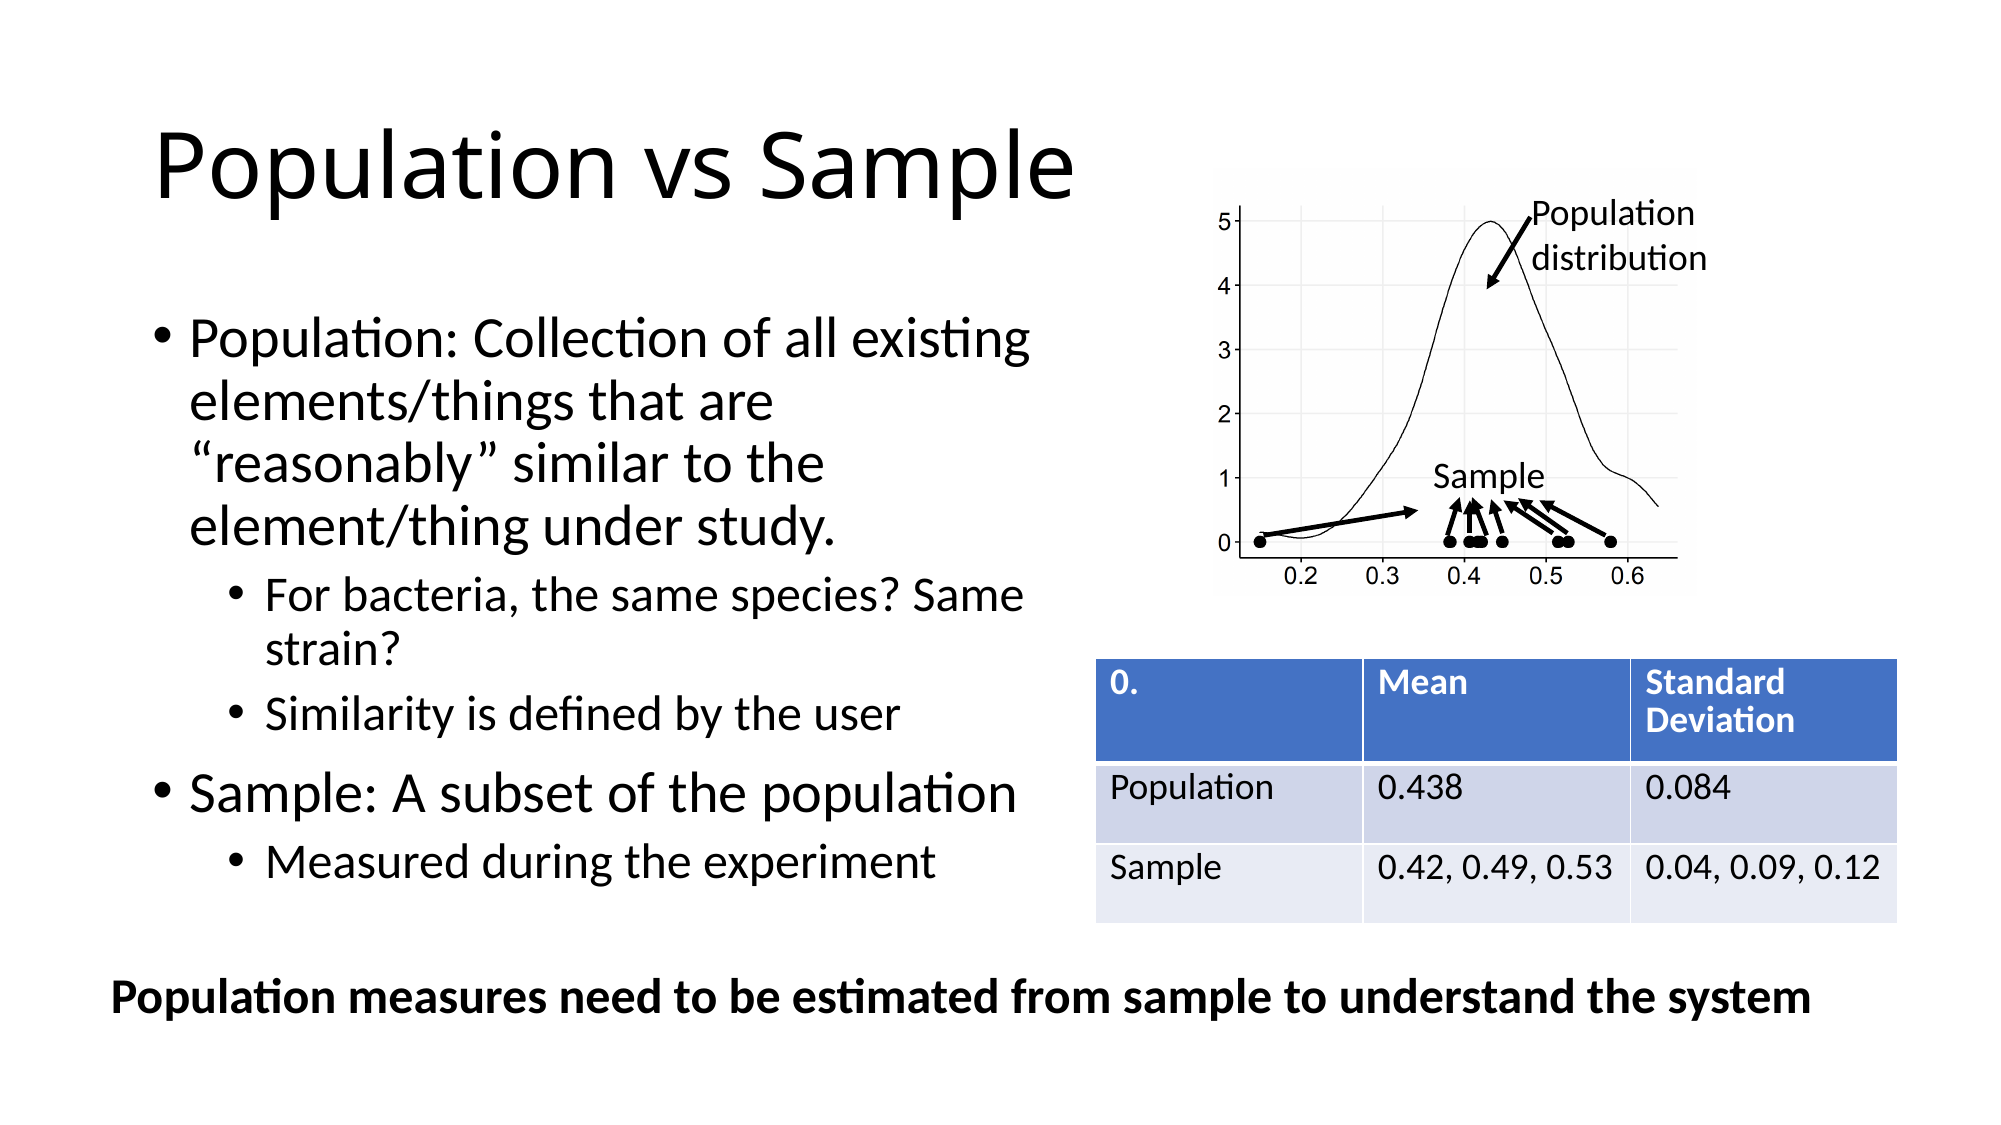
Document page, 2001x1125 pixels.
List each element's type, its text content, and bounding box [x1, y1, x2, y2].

table_cell Sample [1096, 845, 1362, 923]
table_cell 0.438 [1364, 766, 1630, 843]
table_cell Population [1096, 766, 1362, 843]
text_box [1212, 168, 1819, 596]
table_header Standard Deviation [1631, 659, 1897, 761]
list Population: Collection of all existing elements/things that are “reasonably” similar to the element/thing under study. For bacteria, the same species? Same strain? Similarity is defined by the user Sample: A subset of the population Measured during the experiment [137, 299, 1072, 956]
table_cell 0.084 [1631, 766, 1897, 843]
table_header Mean [1364, 659, 1630, 761]
table_cell 0.42, 0.49, 0.53 [1364, 845, 1630, 923]
table_cell 0.04, 0.09, 0.12 [1631, 845, 1897, 923]
table_header 0. [1096, 659, 1362, 761]
title Population vs Sample [137, 59, 1863, 278]
text_box Population measures need to be estimated from sample to understand the system [96, 956, 1934, 1031]
